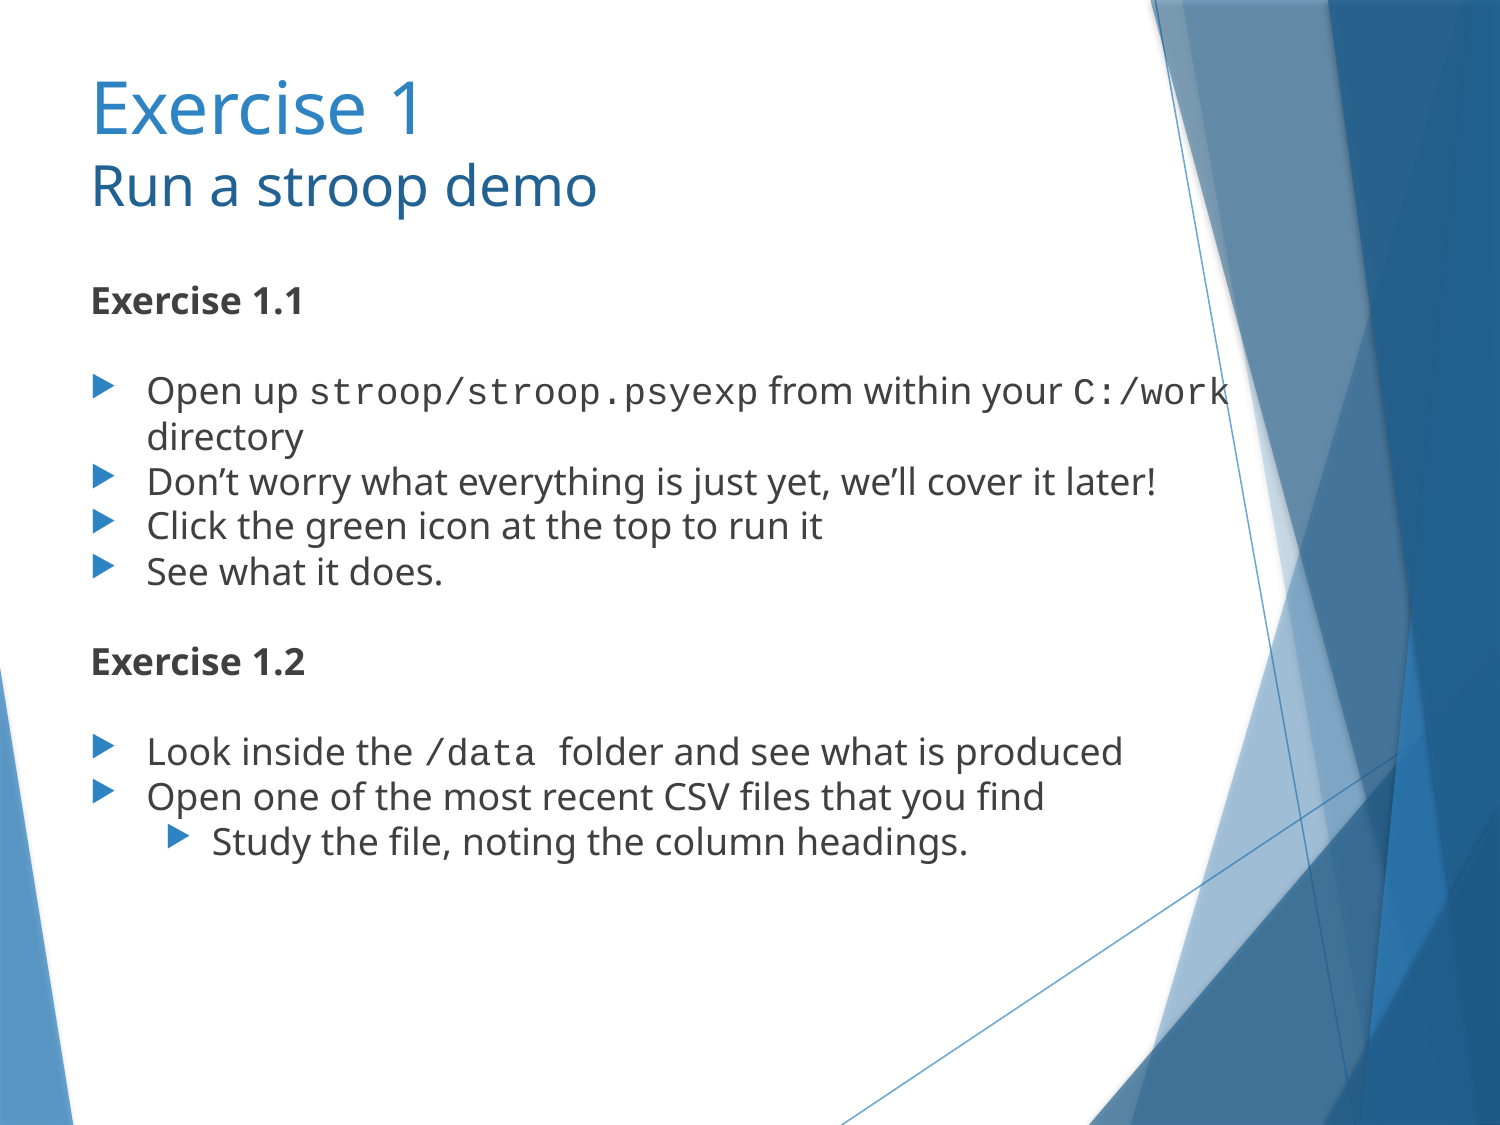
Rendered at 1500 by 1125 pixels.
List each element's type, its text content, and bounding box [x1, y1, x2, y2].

title Exercise 1 Run a stroop demo [75, 45, 1425, 233]
list Exercise 1.1 Open up stroop/stroop.psyexp from within your C:/work directory Don’t worry what everything is just yet, we’ll cover it later! Click the green icon at the top to run it See what it does. Exercise 1.2 Look inside the /data folder and see what is produced Open one of the most recent CSV files that you find Study the file, noting the column headings. [75, 262, 1425, 1078]
